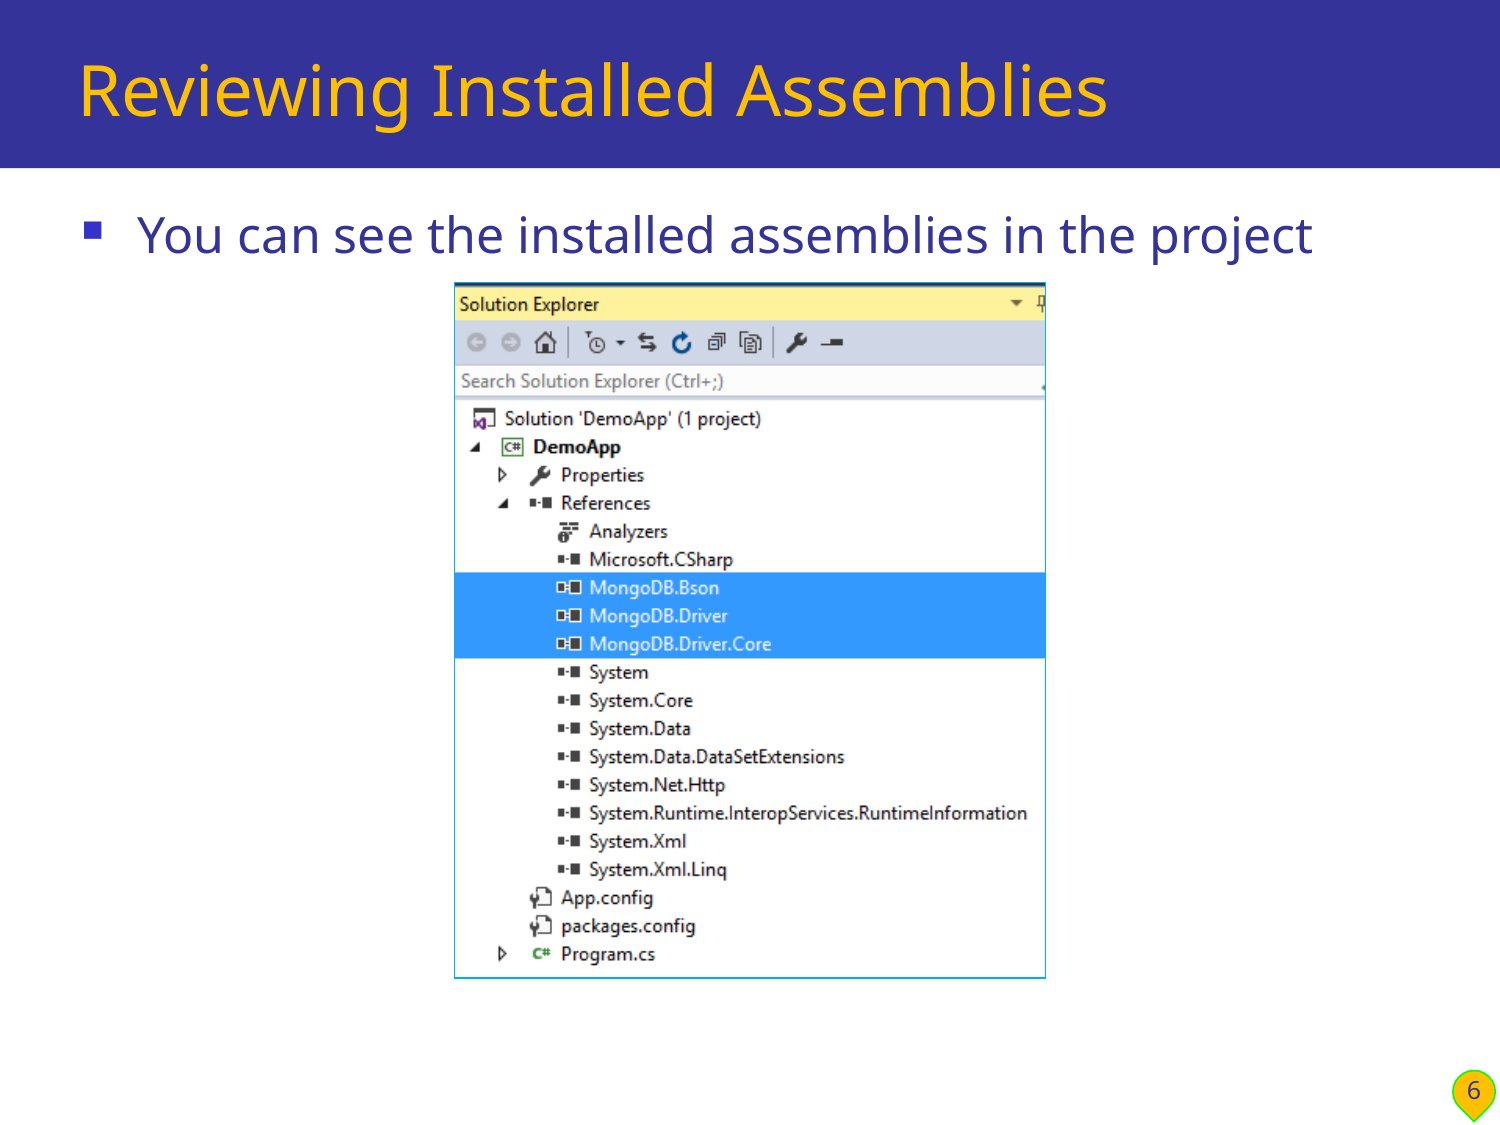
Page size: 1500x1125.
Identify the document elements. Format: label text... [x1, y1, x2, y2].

picture [456, 284, 1044, 976]
footer 6 [1431, 1040, 1500, 1117]
title Reviewing Installed Assemblies [61, 24, 1465, 139]
list You can see the installed assemblies in the project [66, 196, 1460, 1007]
